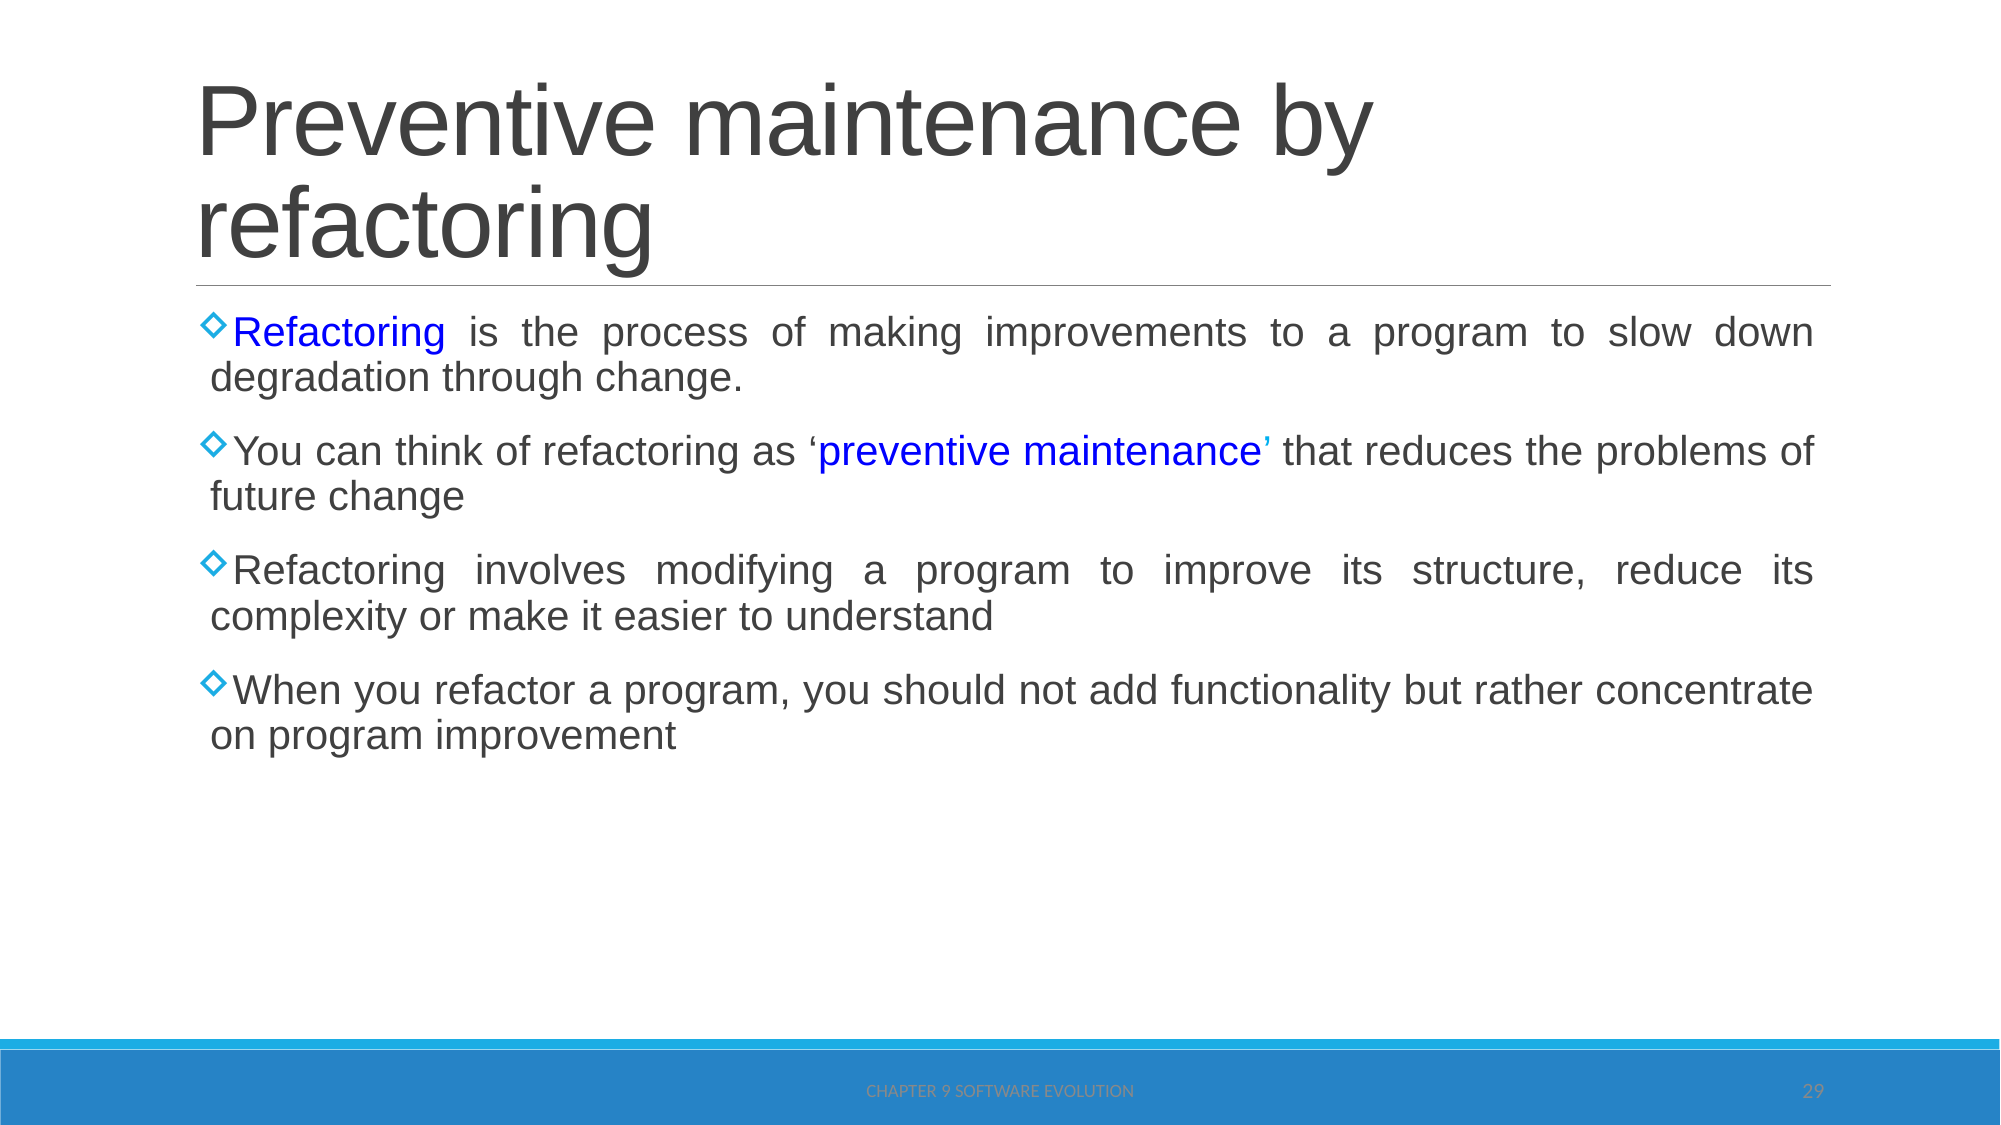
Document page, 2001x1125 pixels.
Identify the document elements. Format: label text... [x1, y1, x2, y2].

slide_number 29 [1624, 1059, 1840, 1120]
list Refactoring is the process of making improvements to a program to slow down degradation through change. You can think of refactoring as ‘preventive maintenance’ that reduces the problems of future change Refactoring involves modifying a program to improve its structure, reduce its complexity or make it easier to understand When you refactor a program, you should not add functionality but rather concentrate on program improvement [180, 302, 1830, 963]
title Preventive maintenance by refactoring [180, 47, 1830, 285]
footer Chapter 9 Software evolution [604, 1059, 1396, 1120]
